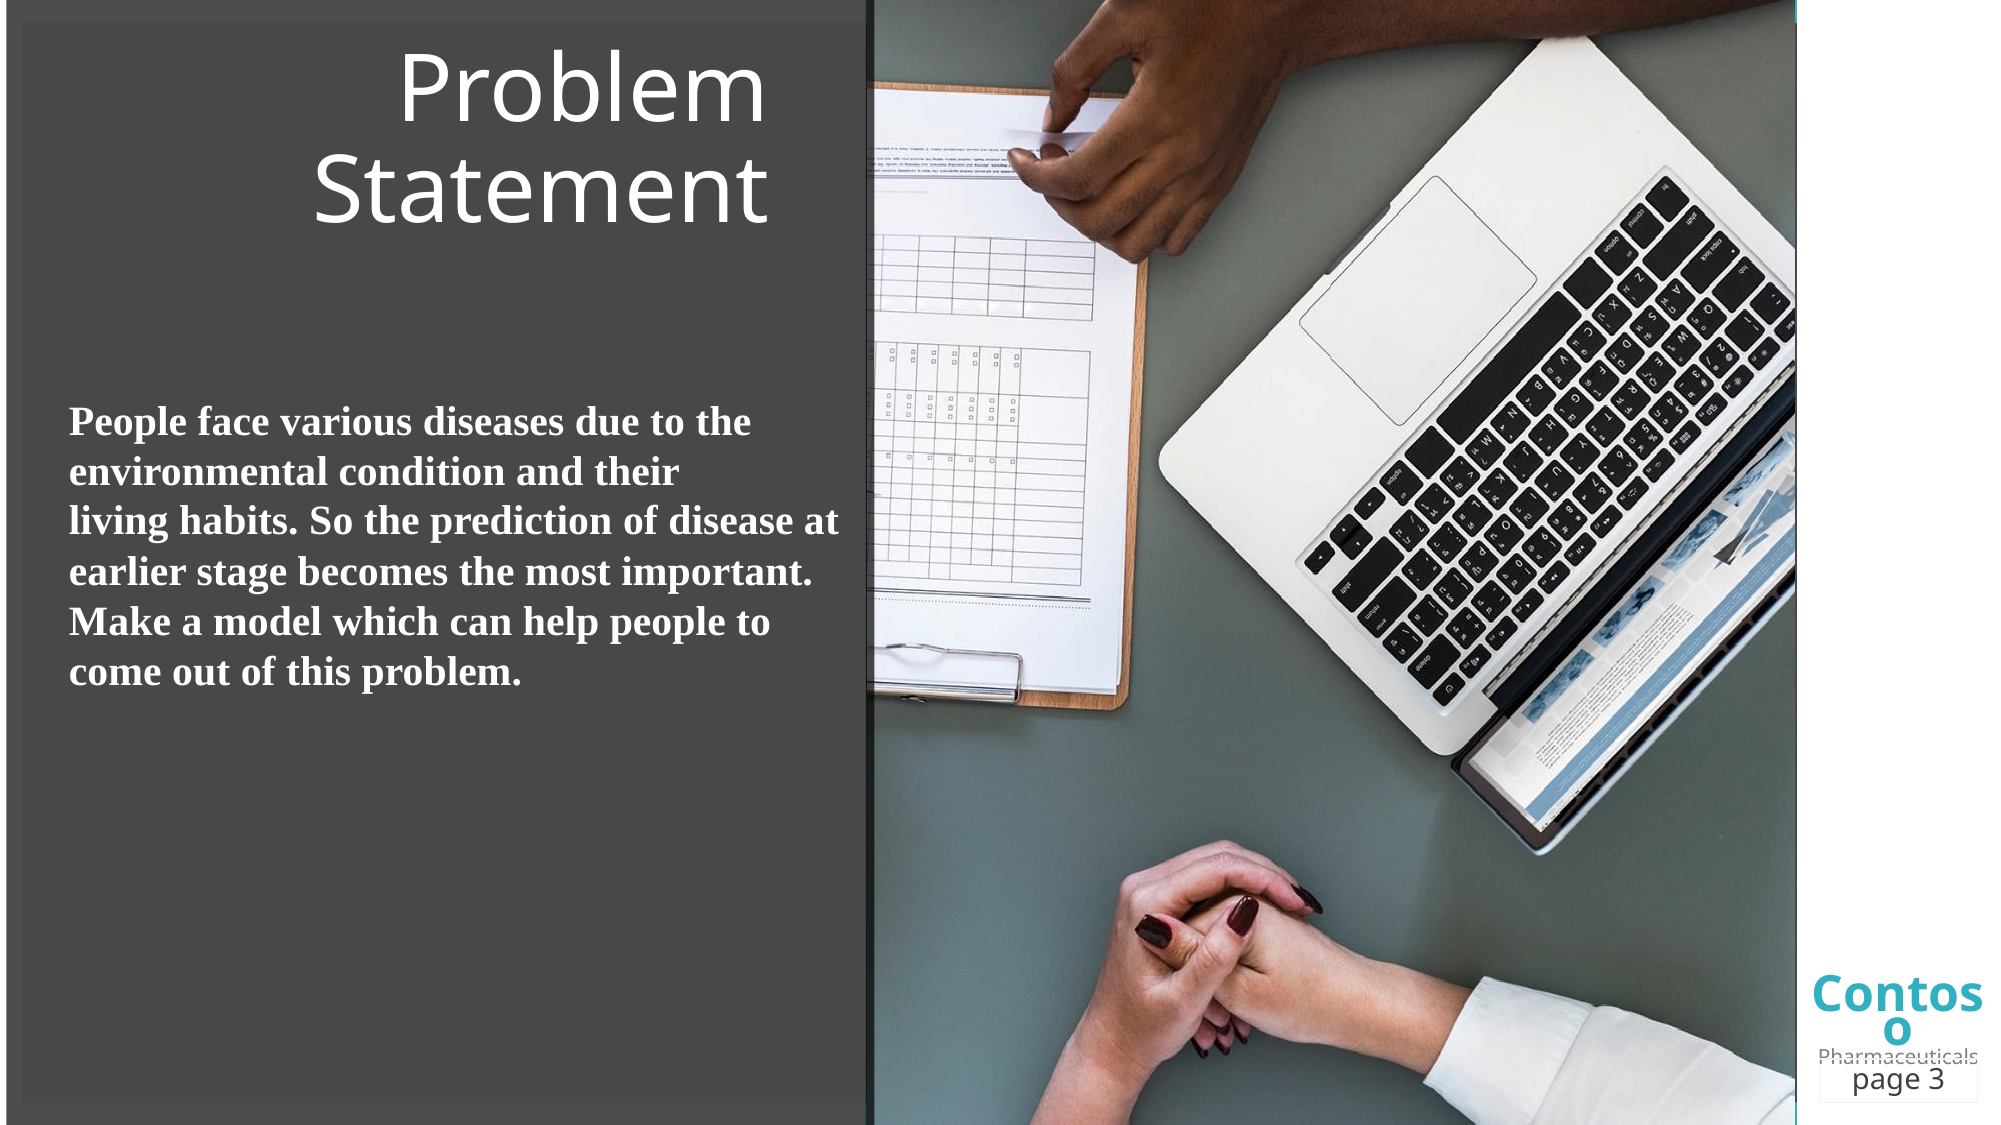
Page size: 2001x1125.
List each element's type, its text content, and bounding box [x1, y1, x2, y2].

slide_number page ‹#› [1819, 1058, 1978, 1103]
picture [867, 0, 1795, 1125]
text_box [6, 0, 865, 1125]
text_box People face various diseases due to the environmental condition and their living habits. So the prediction of disease at earlier stage becomes the most important. Make a model which can help people to come out of this problem. [53, 385, 862, 791]
title Problem Statement [0, 74, 769, 244]
